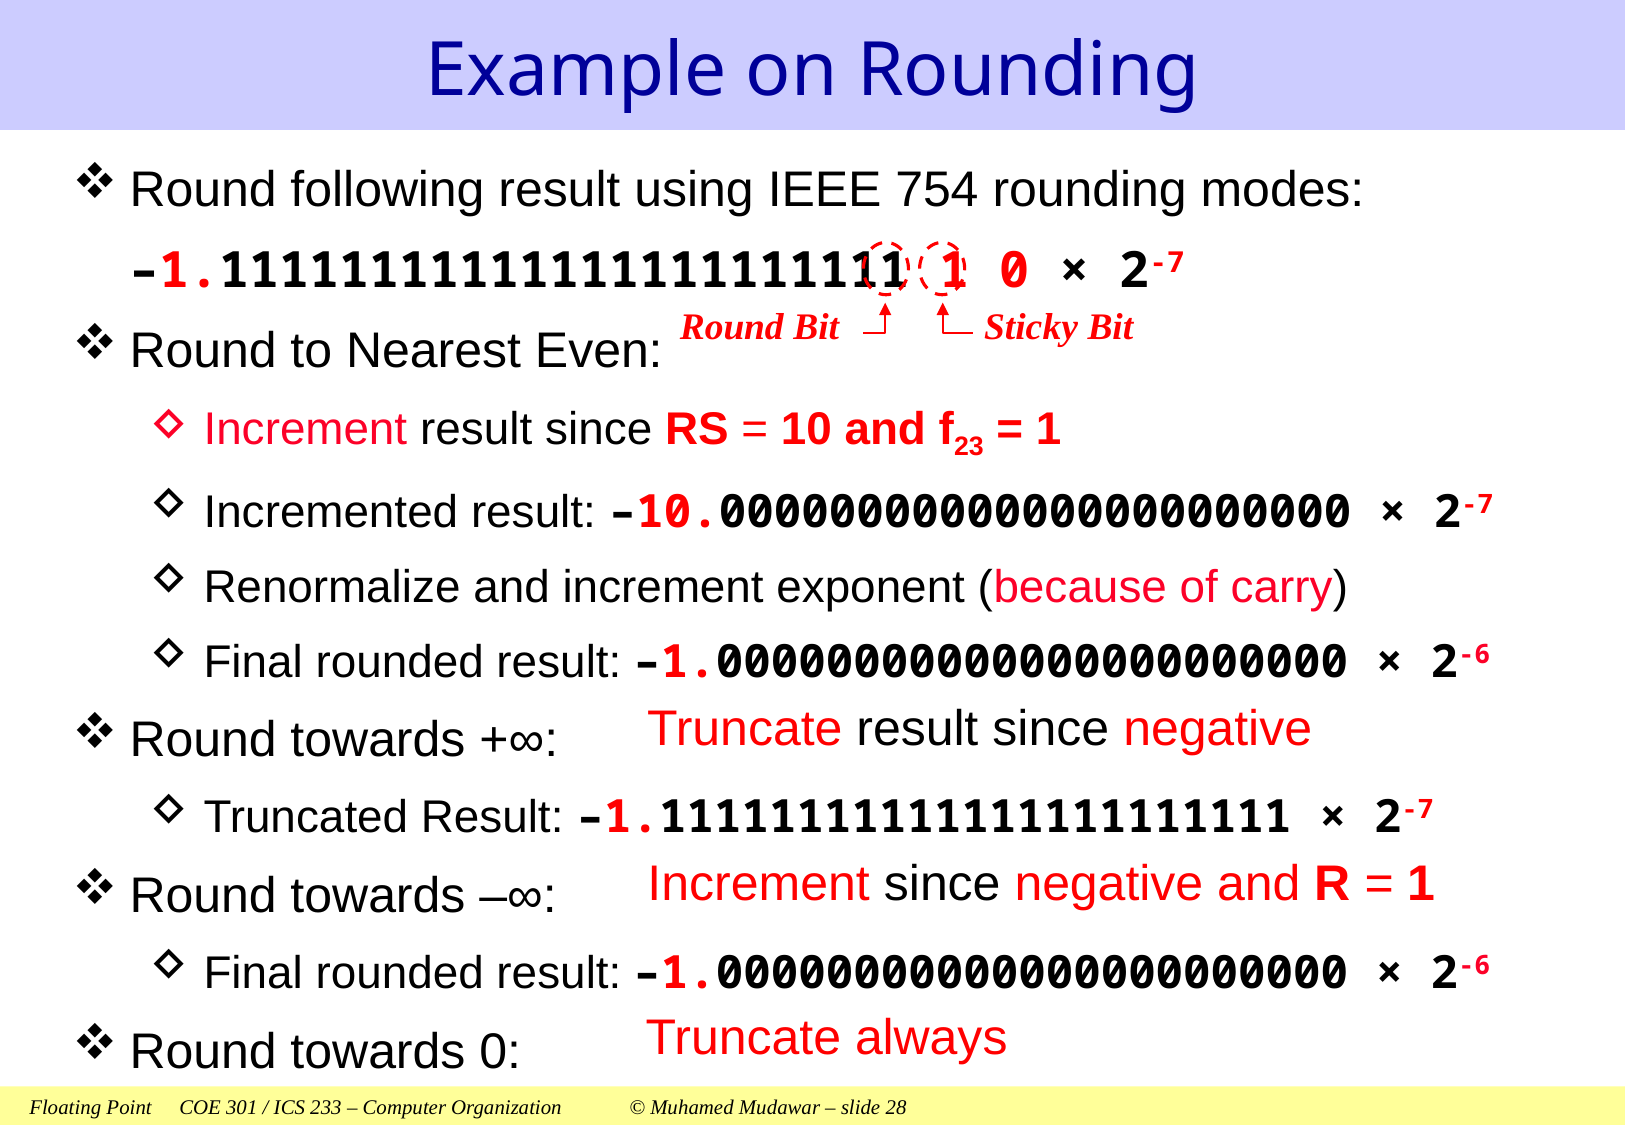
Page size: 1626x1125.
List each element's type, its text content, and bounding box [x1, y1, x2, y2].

text_box Truncate always [630, 996, 1023, 1072]
text_box Truncate result since negative [632, 687, 1328, 763]
text_box Increment since negative and R = 1 [632, 842, 1451, 918]
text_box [664, 242, 1196, 356]
title Example on Rounding [0, 0, 1625, 130]
list Round following result using IEEE 754 rounding modes: –1.11111111111111111111111 1 0 × 2-7 Round to Nearest Even: Increment result since RS = 10 and f23 = 1 Incremented result: –10.00000000000000000000000 × 2-7 Renormalize and increment exponent (because of carry) Final rounded result: –1.00000000000000000000000 × 2-6 Round towards +∞: Truncated Result: –1.11111111111111111111111 × 2-7 Round towards –∞: Final rounded result: –1.00000000000000000000000 × 2-6 Round towards 0: [57, 143, 1587, 1065]
